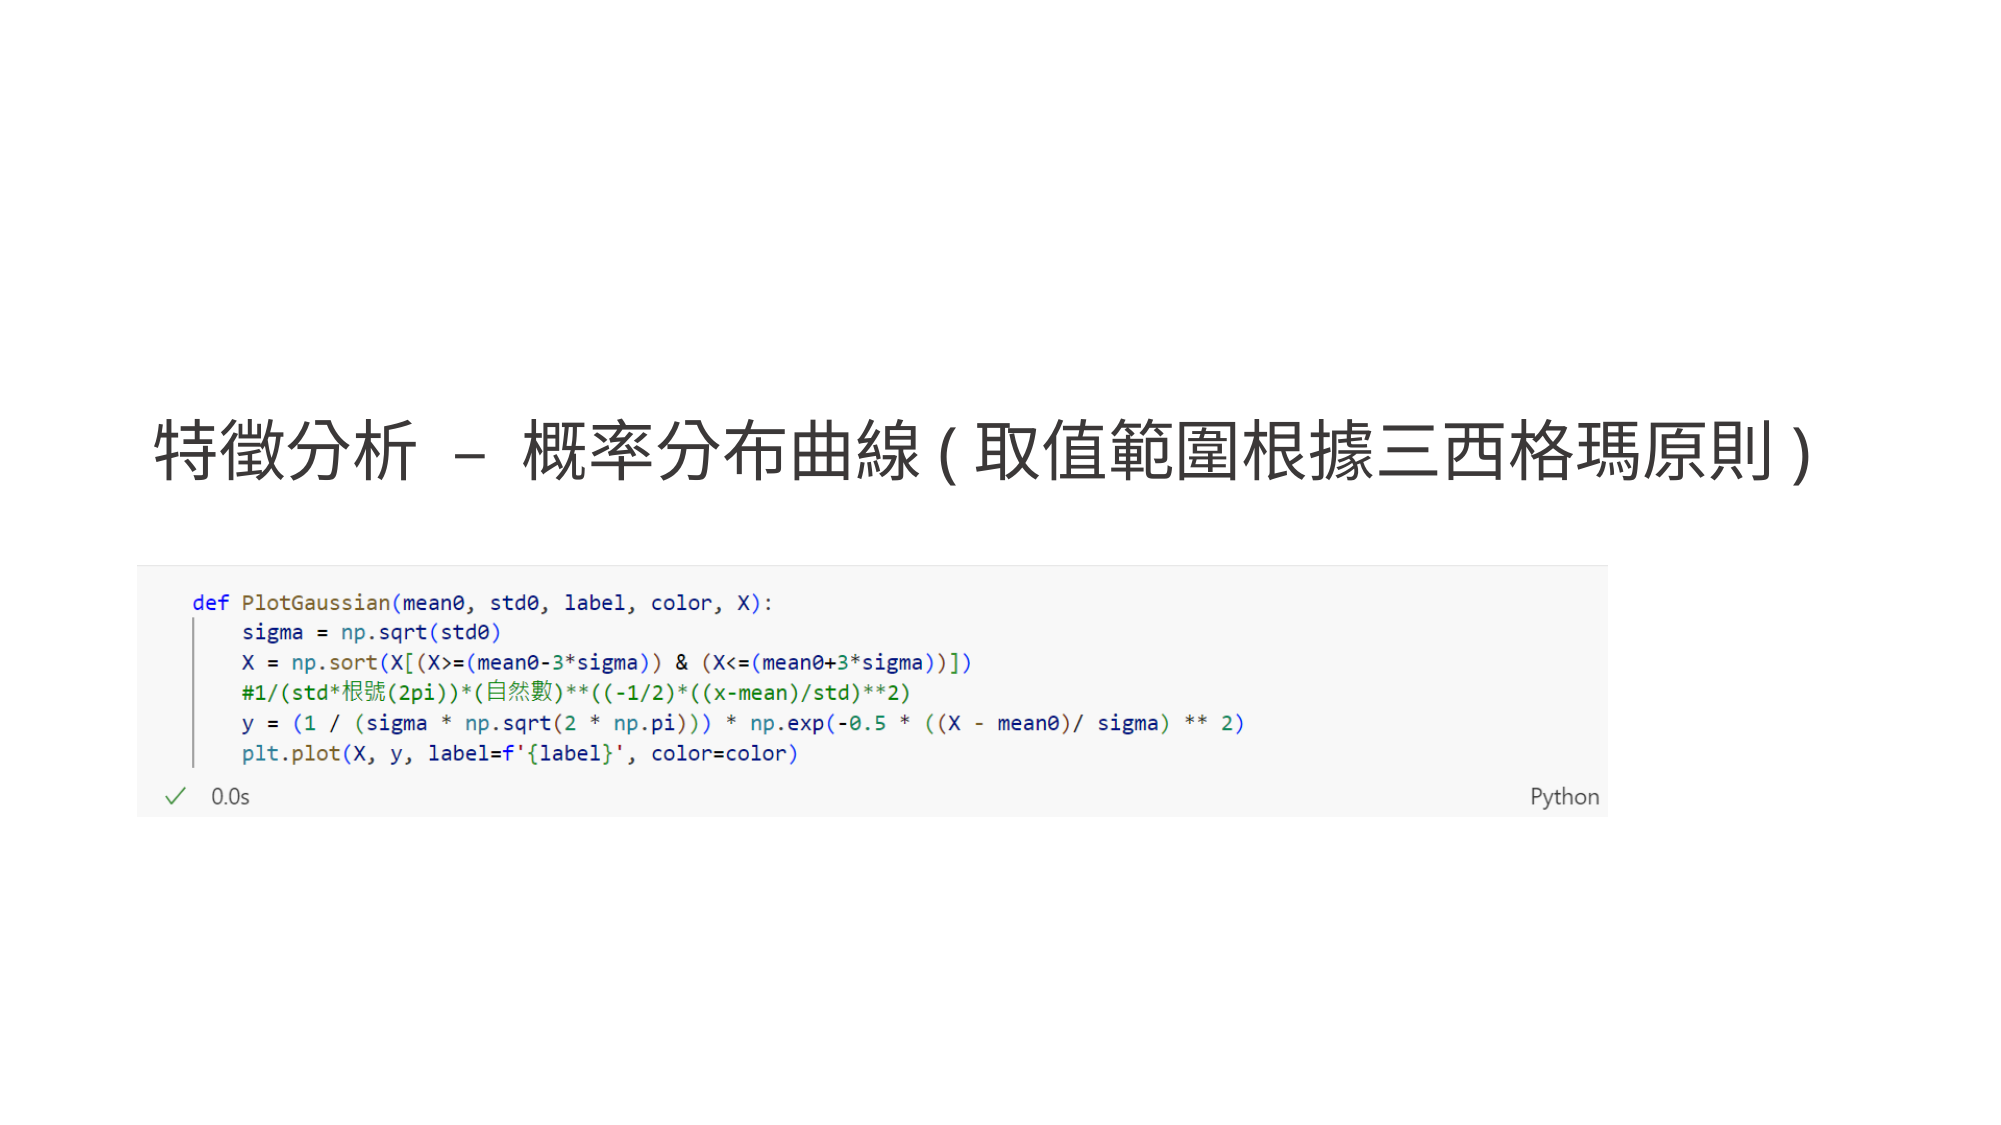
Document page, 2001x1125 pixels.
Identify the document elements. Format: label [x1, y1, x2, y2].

title [137, 345, 1863, 563]
picture [137, 563, 1608, 817]
